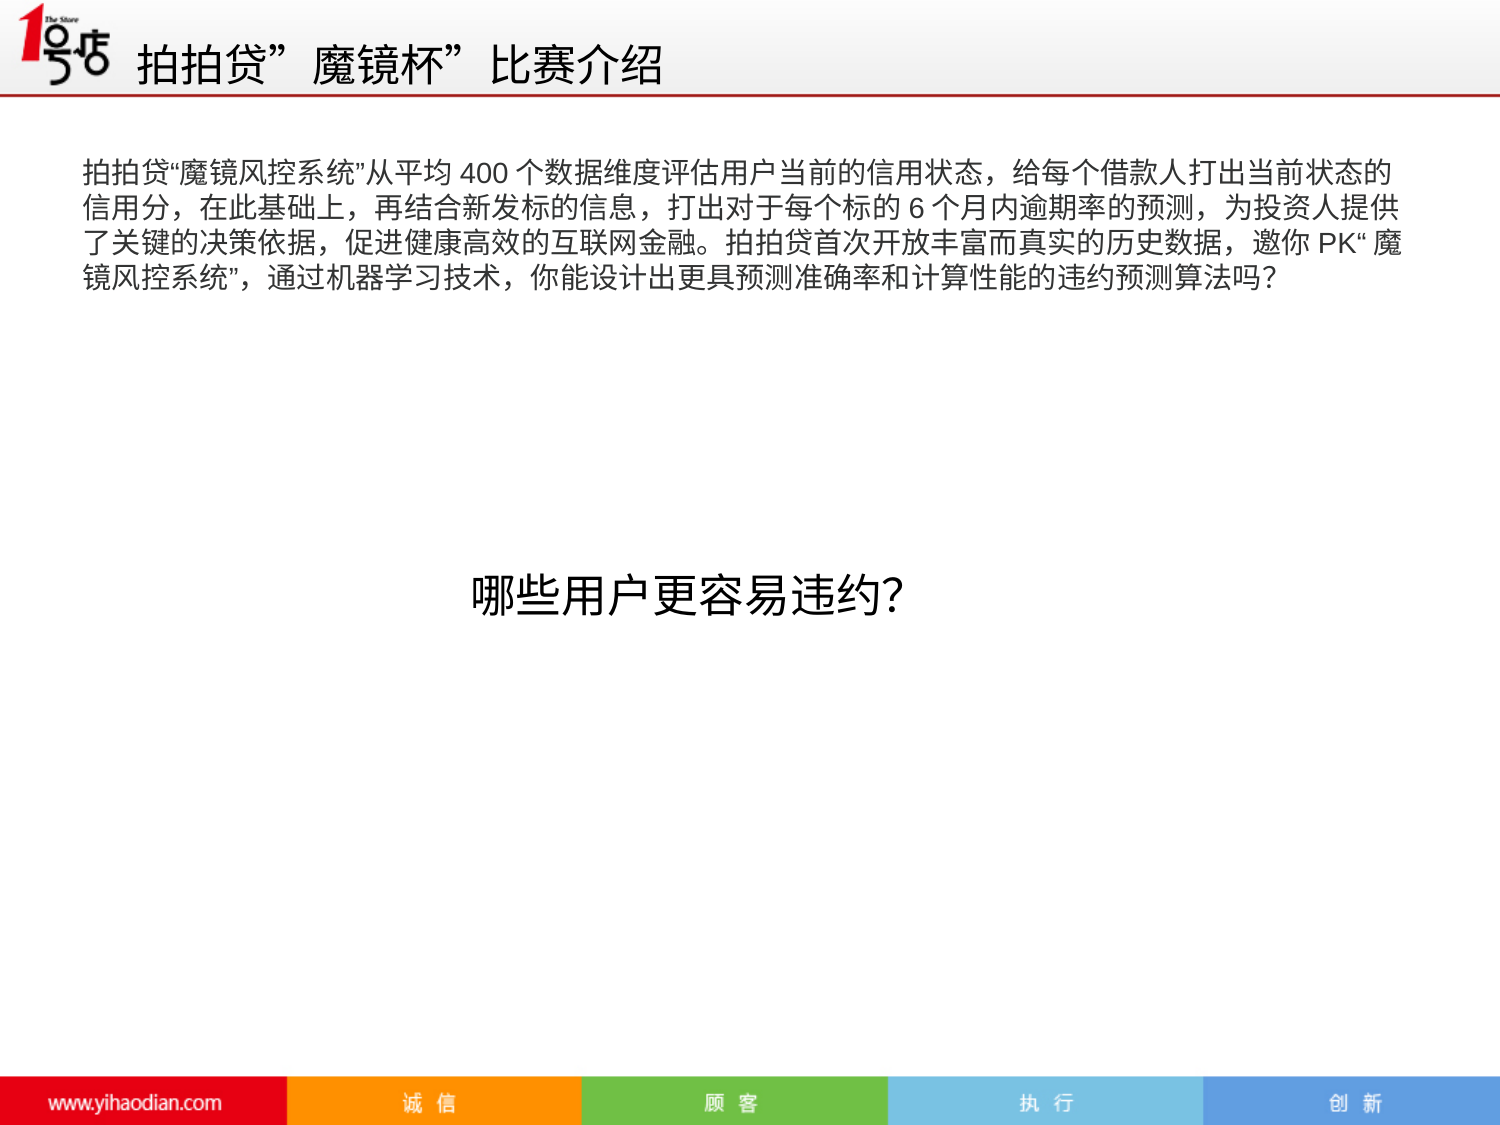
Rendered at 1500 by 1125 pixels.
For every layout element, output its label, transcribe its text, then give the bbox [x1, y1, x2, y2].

picture [0, 0, 1500, 1125]
list 拍拍贷“魔镜风控系统”从平均400个数据维度评估用户当前的信用状态，给每个借款人打出当前状态的信用分，在此基础上，再结合新发标的信息，打出对于每个标的6个月内逾期率的预测，为投资人提供了关键的决策依据，促进健康高效的互联网金融。拍拍贷首次开放丰富而真实的历史数据，邀你PK“魔镜风控系统”，通过机器学习技术，你能设计出更具预测准确率和计算性能的违约预测算法吗？ [74, 146, 1426, 357]
text_box 哪些用户更容易违约？ [462, 559, 936, 629]
title 拍拍贷”魔镜杯”比赛介绍 [128, 25, 1224, 102]
